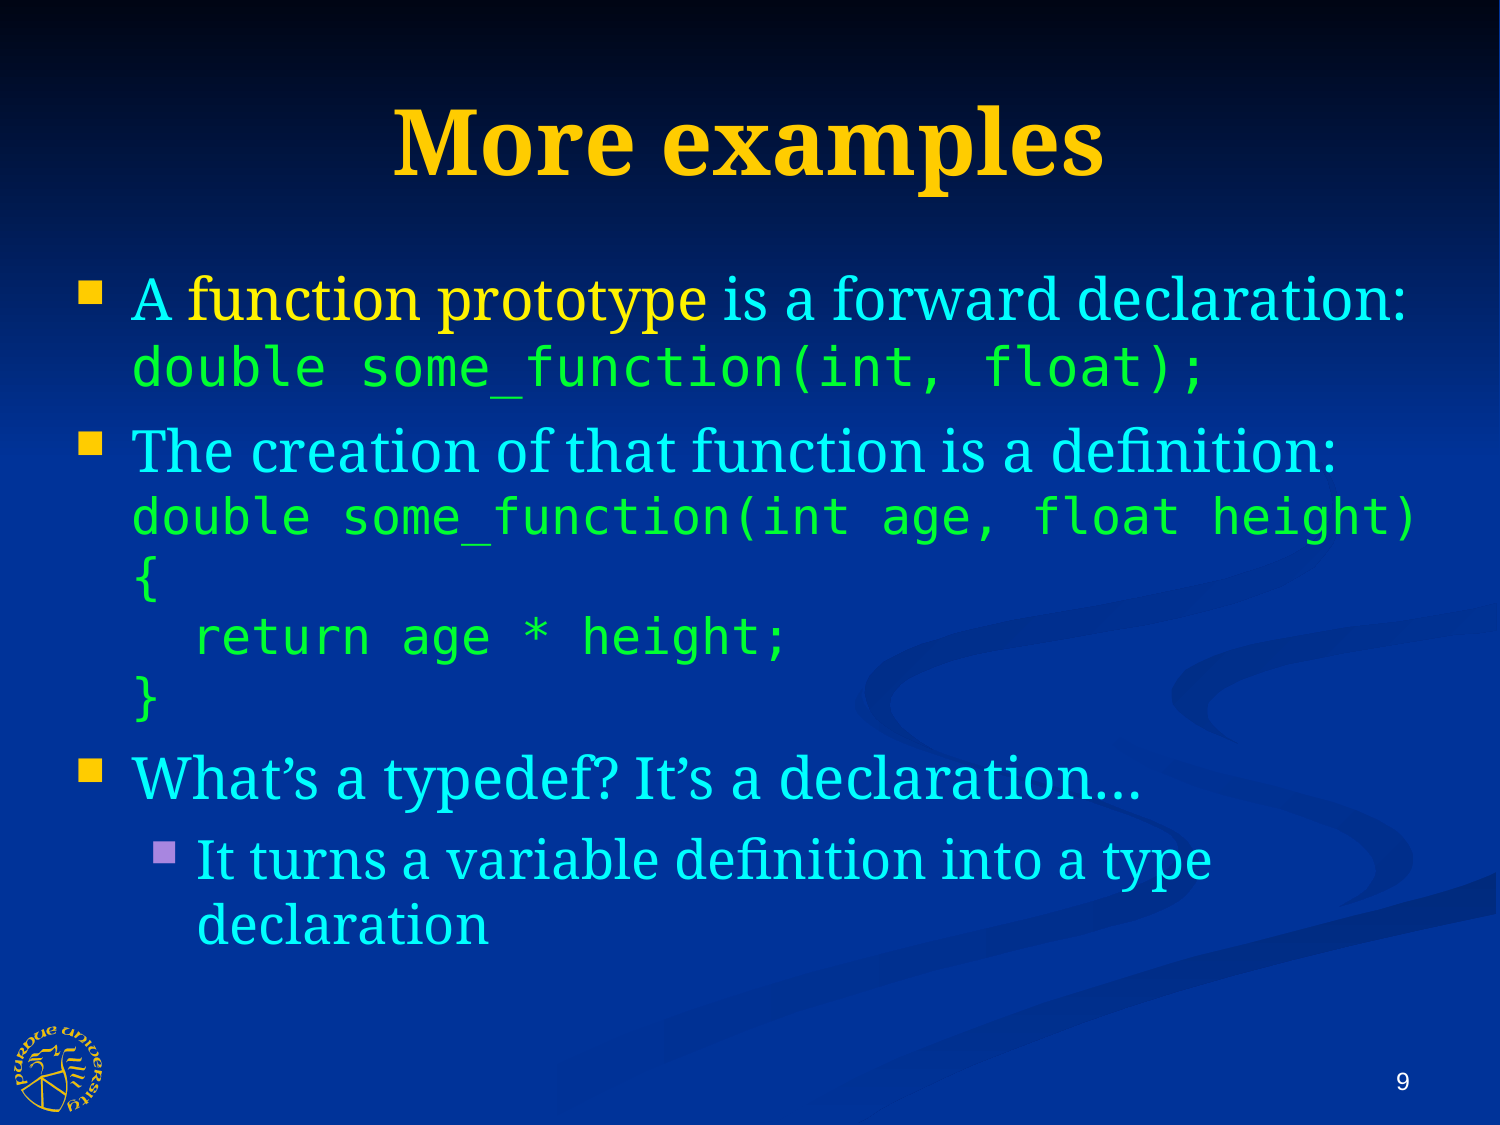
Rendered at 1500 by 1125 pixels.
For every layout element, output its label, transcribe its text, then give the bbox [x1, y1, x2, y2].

picture [14, 1026, 102, 1112]
slide_number 9 [1074, 1025, 1425, 1104]
title More examples [75, 44, 1425, 233]
list A function prototype is a forward declaration: double some_function(int, float); The creation of that function is a definition: double some_function(int age, float height) { return age * height; } What’s a typedef? It’s a declaration… It turns a variable definition into a type declaration [75, 262, 1425, 1004]
